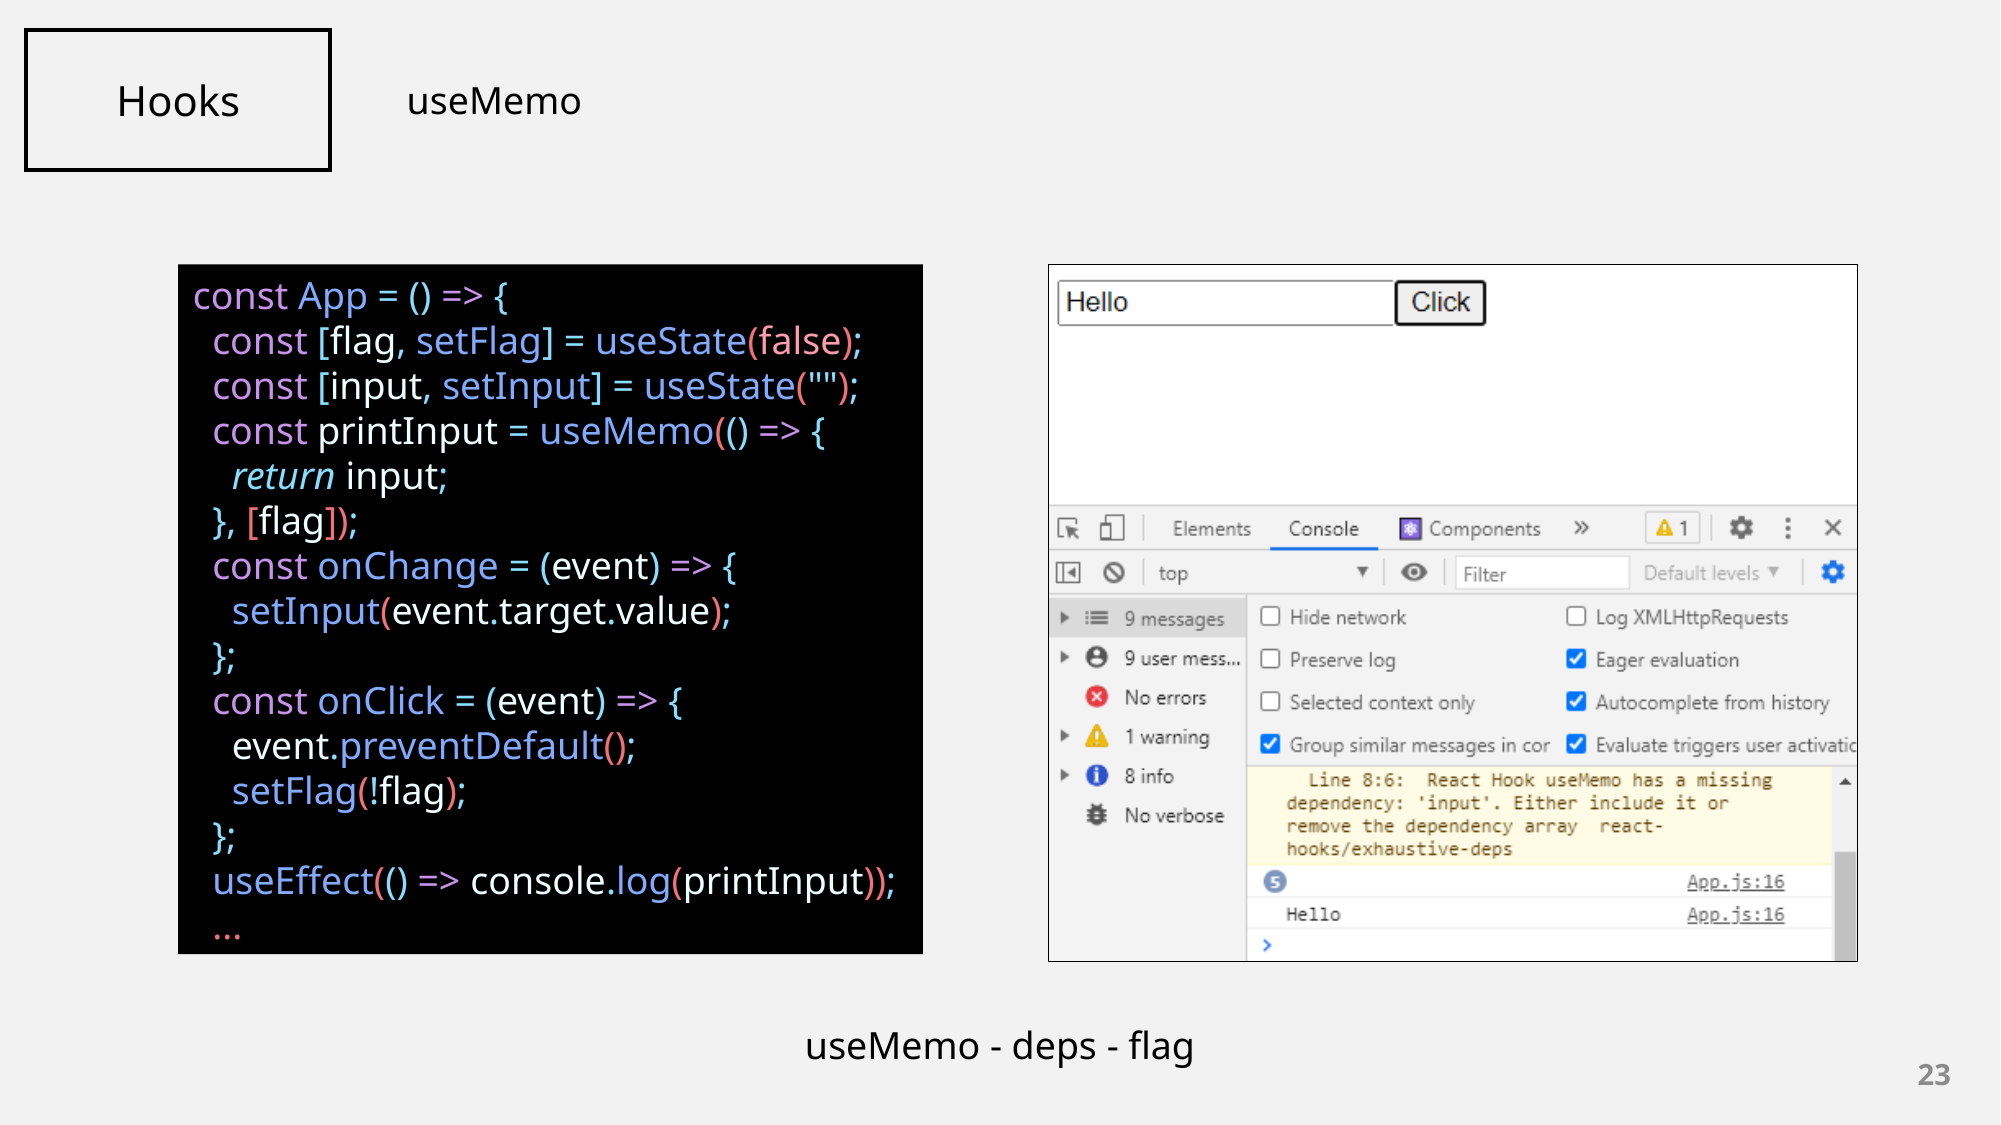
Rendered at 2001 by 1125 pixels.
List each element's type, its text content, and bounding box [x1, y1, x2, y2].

text_box useMemo - deps - flag [727, 1015, 1273, 1075]
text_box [26, 29, 330, 171]
text_box const App = () => { const [flag, setFlag] = useState(false); const [input, setInput] = useState(""); const printInput = useMemo(() => { return input; }, [flag]); const onChange = (event) => { setInput(event.target.value); }; const onClick = (event) => { event.preventDefault(); setFlag(!flag); }; useEffect(() => console.log(printInput)); ... [178, 264, 923, 955]
slide_number 23 [1897, 1046, 1972, 1107]
picture [1048, 264, 1858, 962]
text_box useMemo [391, 69, 938, 129]
